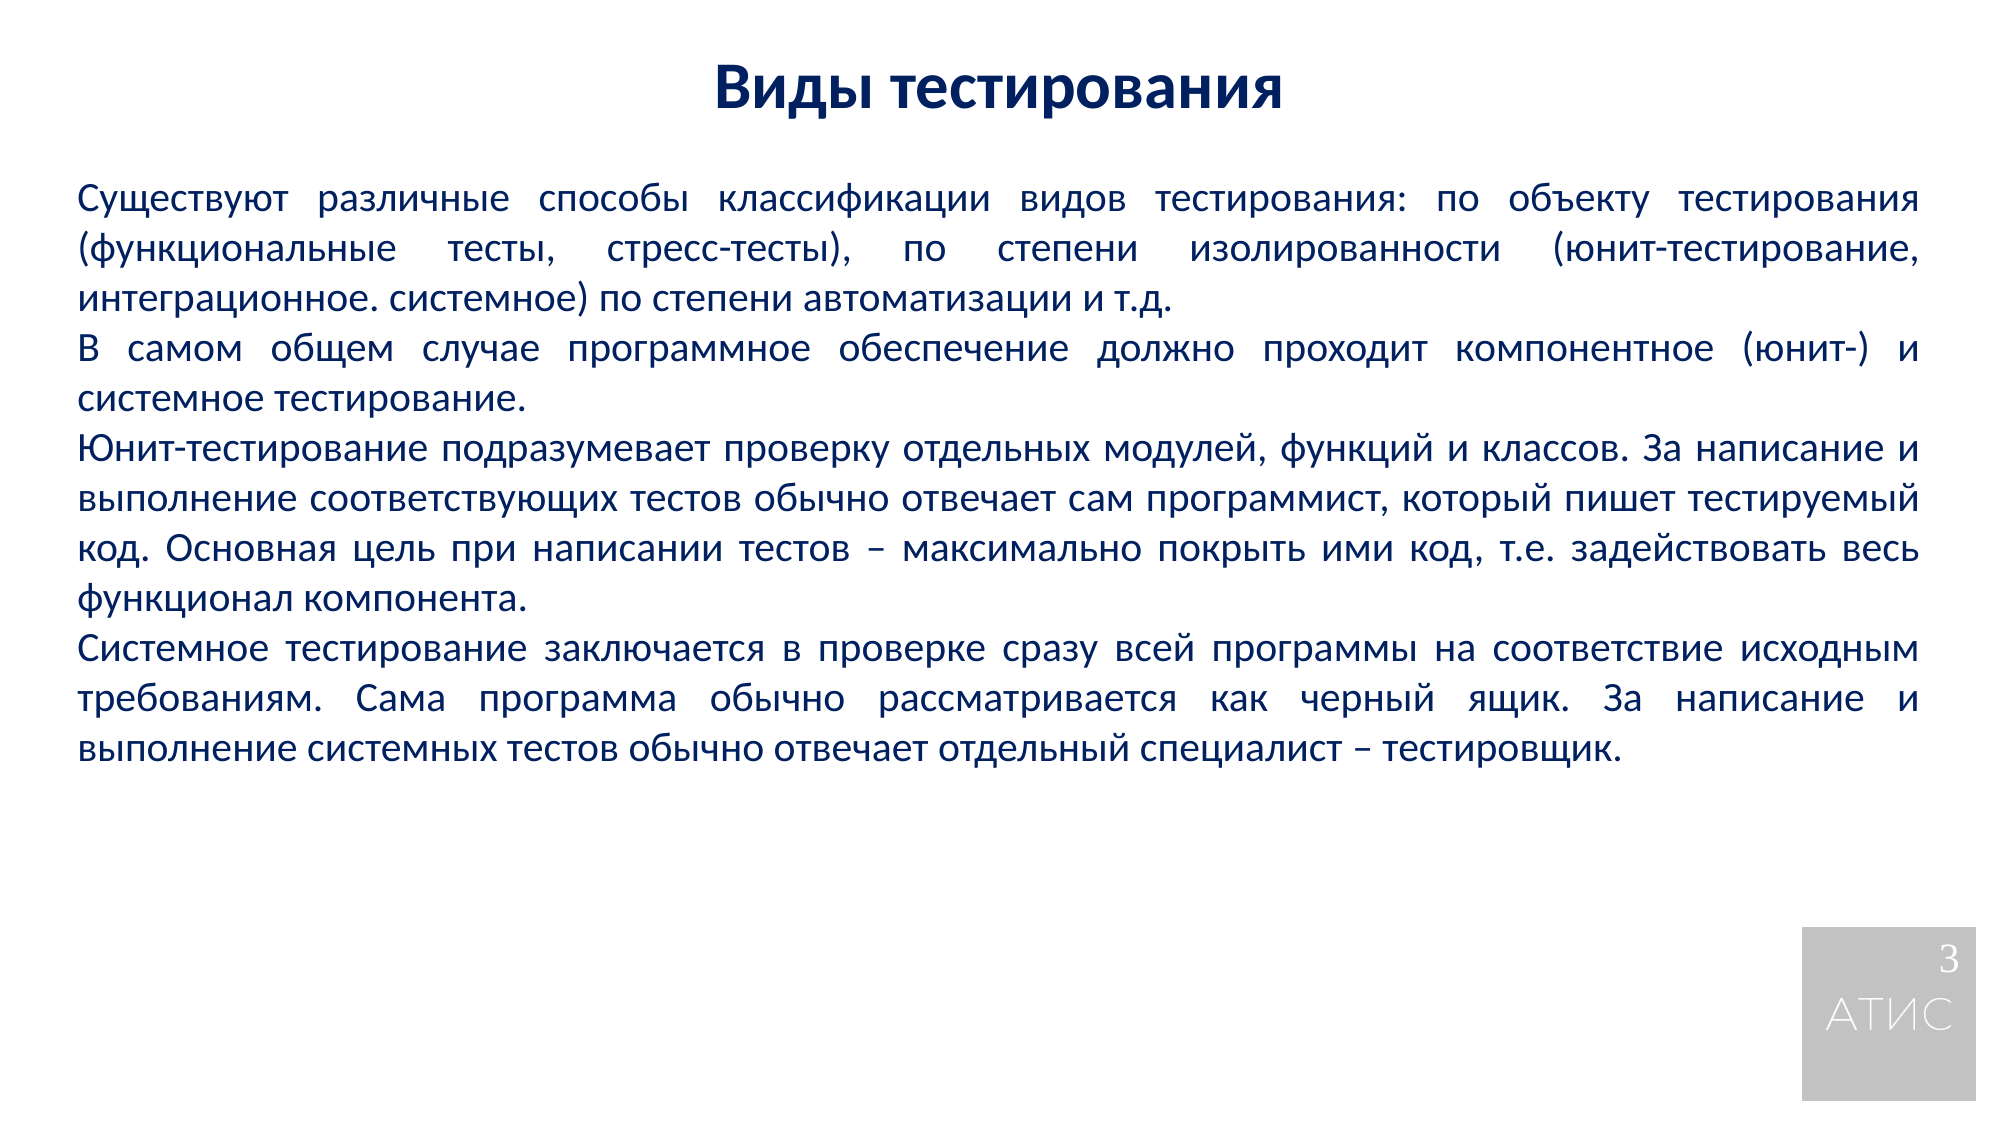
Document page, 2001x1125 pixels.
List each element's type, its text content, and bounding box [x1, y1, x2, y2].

picture [1802, 927, 1976, 1101]
text_box Существуют различные способы классификации видов тестирования: по объекту тестирования (функциональные тесты, стресс-тесты), по степени изолированности (юнит-тестирование, интеграционное. системное) по степени автоматизации и т.д. В самом общем случае программное обеспечение должно проходит компонентное (юнит-) и системное тестирование. Юнит-тестирование подразумевает проверку отдельных модулей, функций и классов. За написание и выполнение соответствующих тестов обычно отвечает сам программист, который пишет тестируемый код. Основная цель при написании тестов – максимально покрыть ими код, т.е. задействовать весь функционал компонента. Системное тестирование заключается в проверке сразу всей программы на соответствие исходным требованиям. Сама программа обычно рассматривается как черный ящик. За написание и выполнение системных тестов обычно отвечает отдельный специалист – тестировщик. [62, 162, 1936, 1097]
title Виды тестирования [0, 34, 2000, 149]
